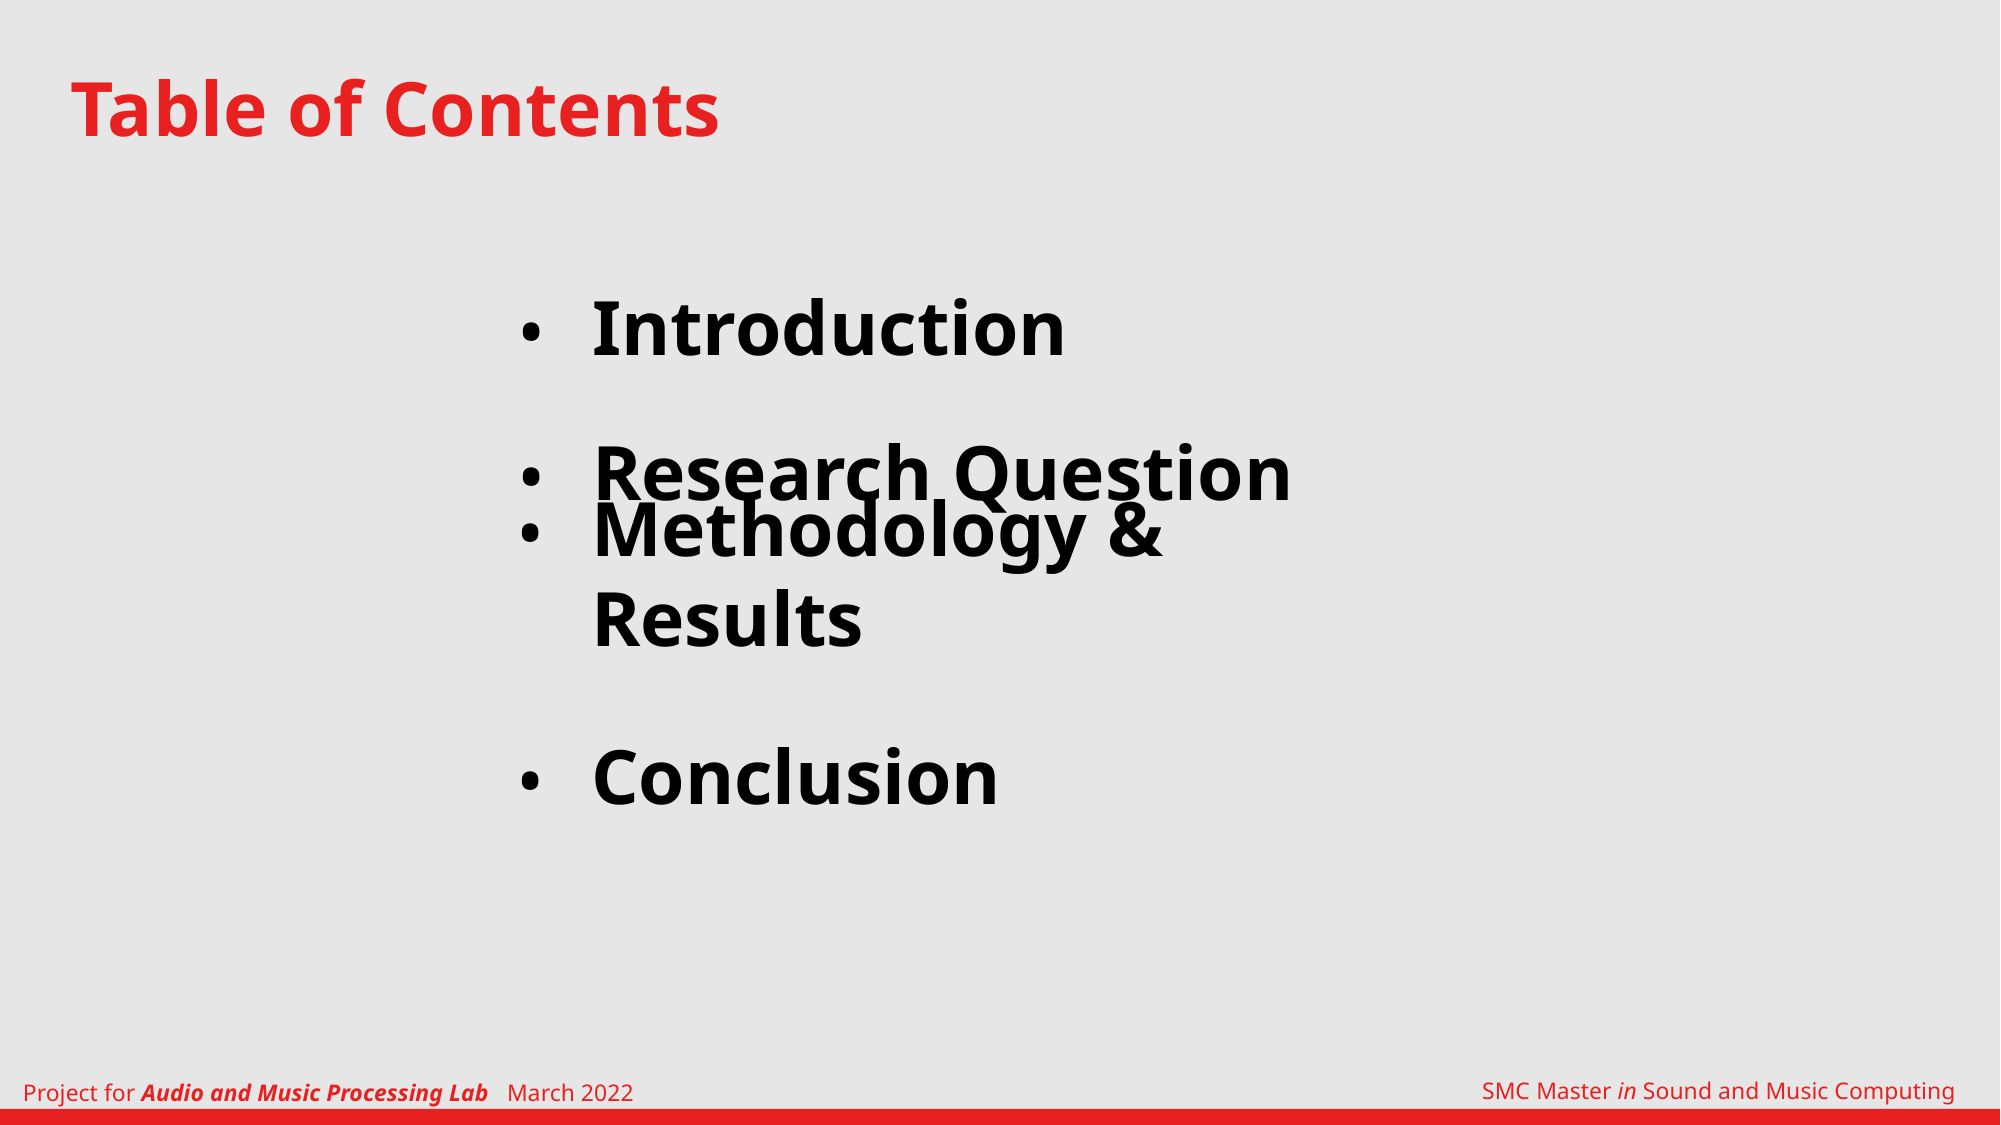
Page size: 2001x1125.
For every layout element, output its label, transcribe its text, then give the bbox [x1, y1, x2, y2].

text_box Table of Contents [55, 53, 925, 159]
text_box Methodology & Results [501, 562, 1468, 670]
text_box Conclusion [501, 720, 1468, 827]
text_box Research Question [502, 417, 1467, 524]
text_box Introduction [502, 271, 1467, 378]
